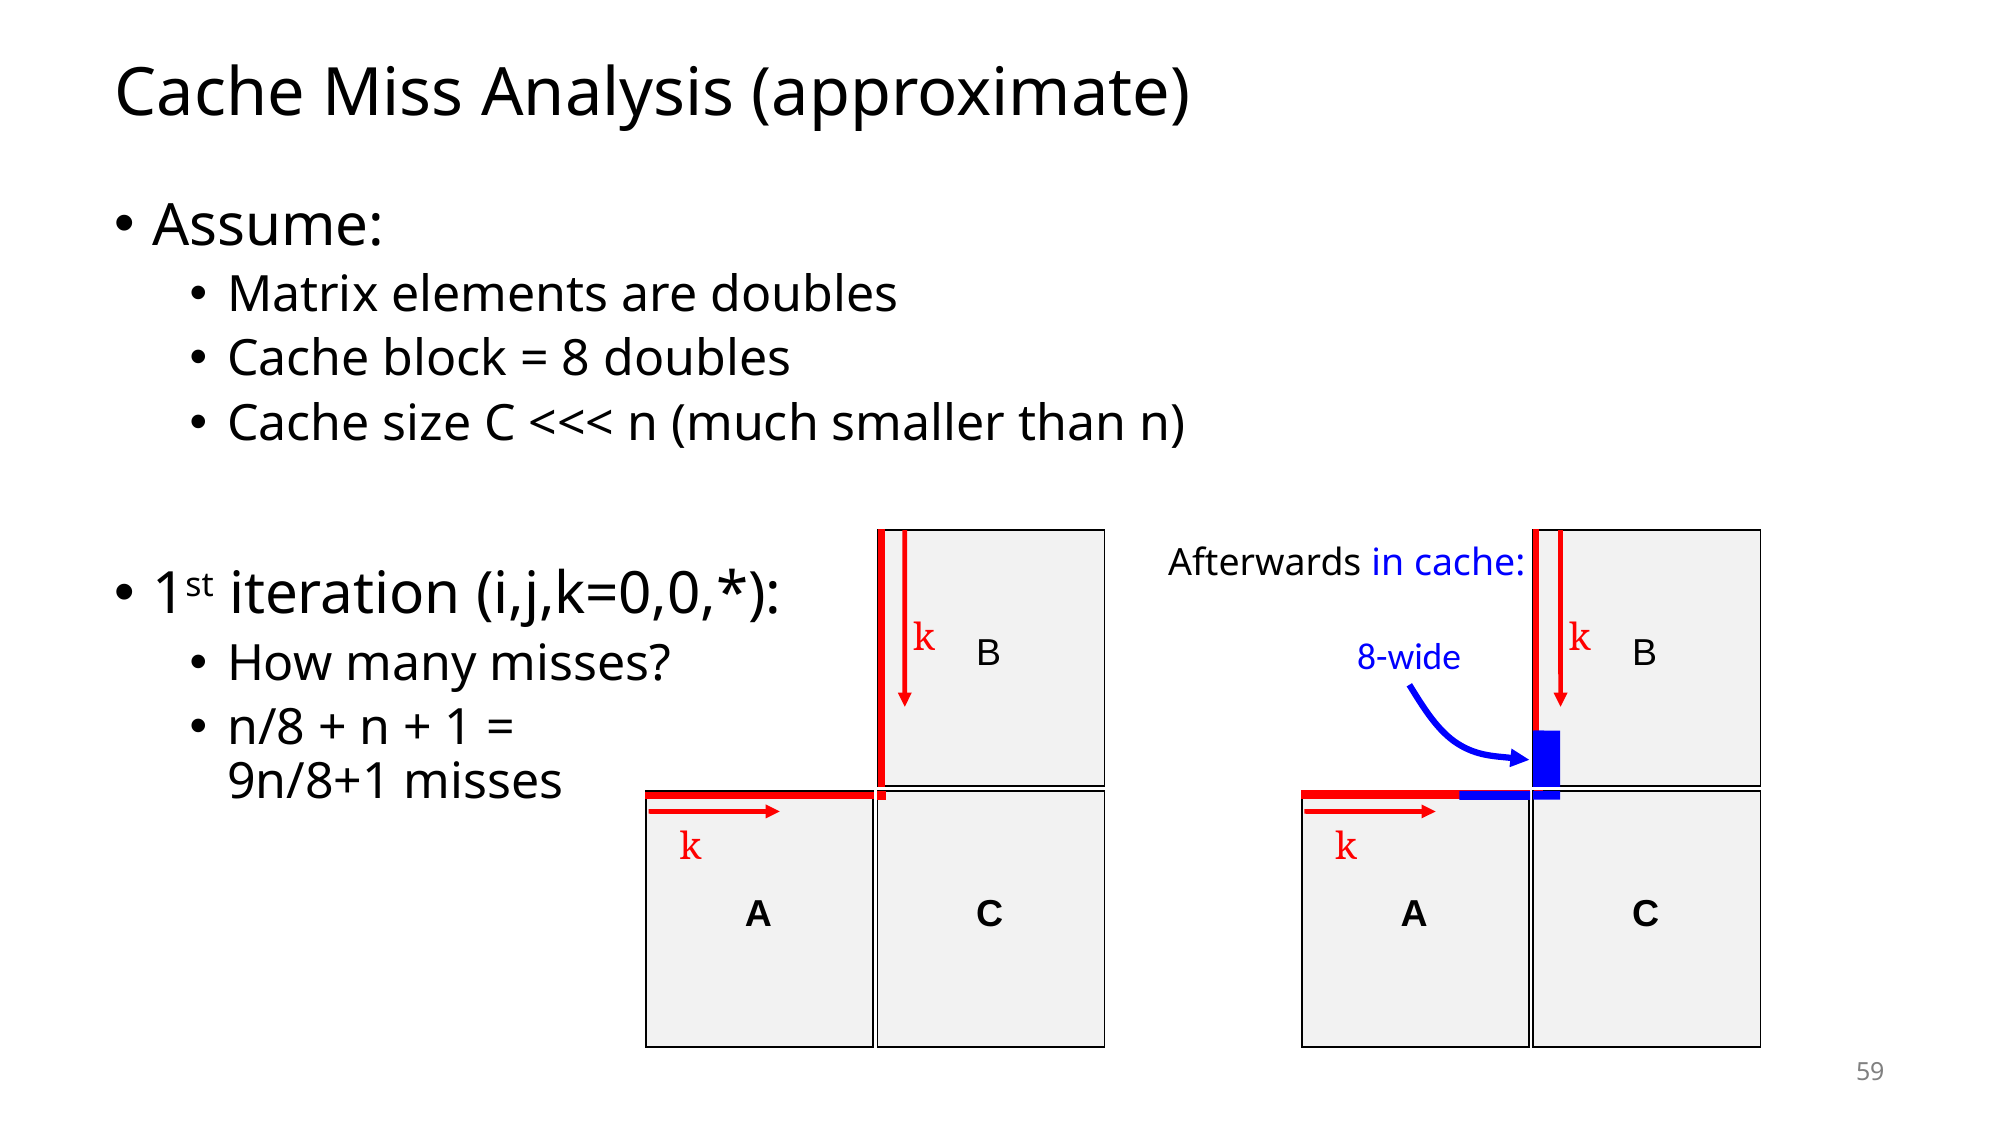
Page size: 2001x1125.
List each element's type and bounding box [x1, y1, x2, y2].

text_box [877, 530, 1105, 787]
text_box [646, 791, 874, 1048]
list [99, 187, 1900, 1013]
slide_number [1749, 1042, 1900, 1103]
title [99, 37, 1900, 150]
text_box [1153, 530, 1761, 1048]
text_box [877, 791, 1105, 1048]
